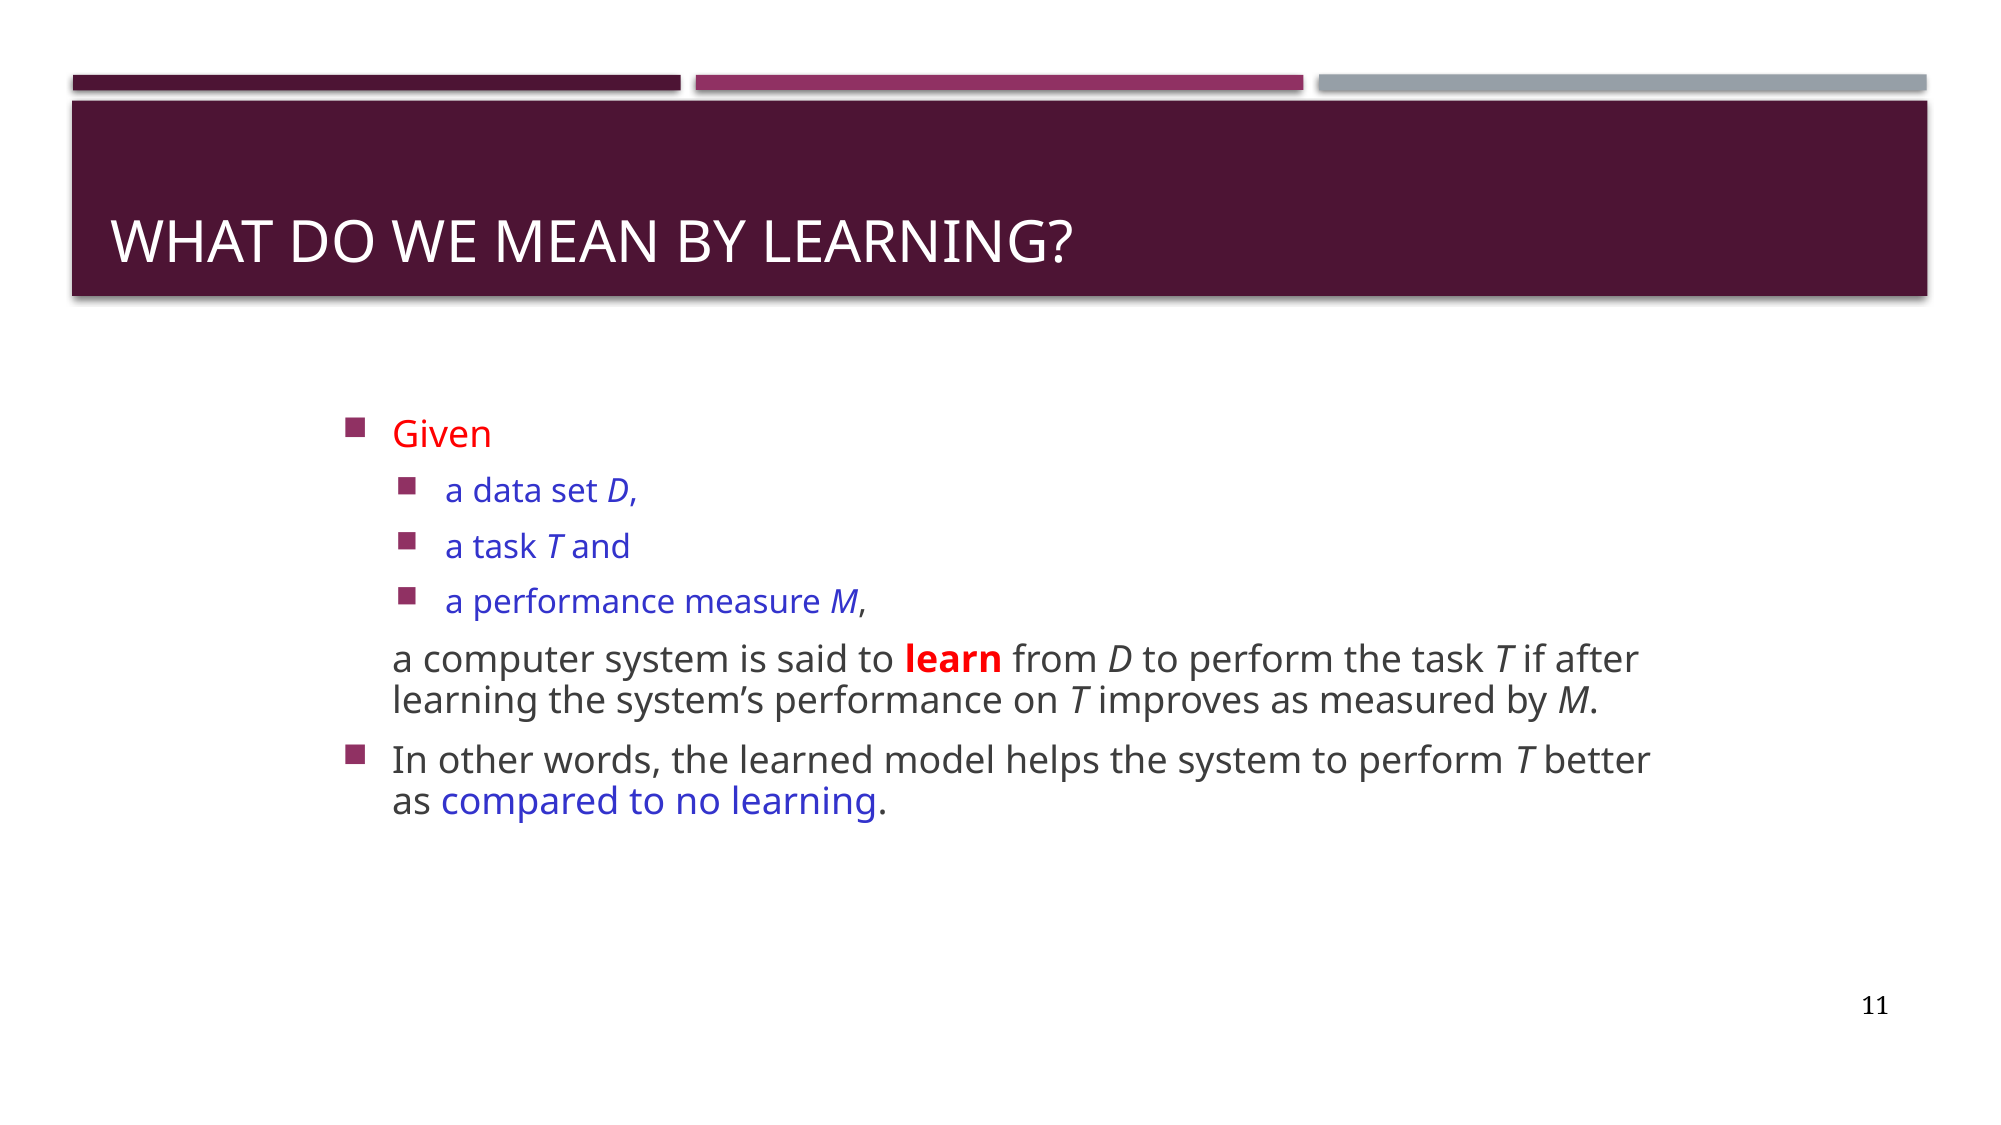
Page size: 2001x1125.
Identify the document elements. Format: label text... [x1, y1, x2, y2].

list Given a data set D, a task T and a performance measure M, a computer system is said to learn from D to perform the task T if after learning the system’s performance on T improves as measured by M. In other words, the learned model helps the system to perform T better as compared to no learning. [326, 208, 1677, 1029]
title What do we mean by learning? [95, 115, 1905, 282]
slide_number 11 [1732, 977, 1905, 1037]
